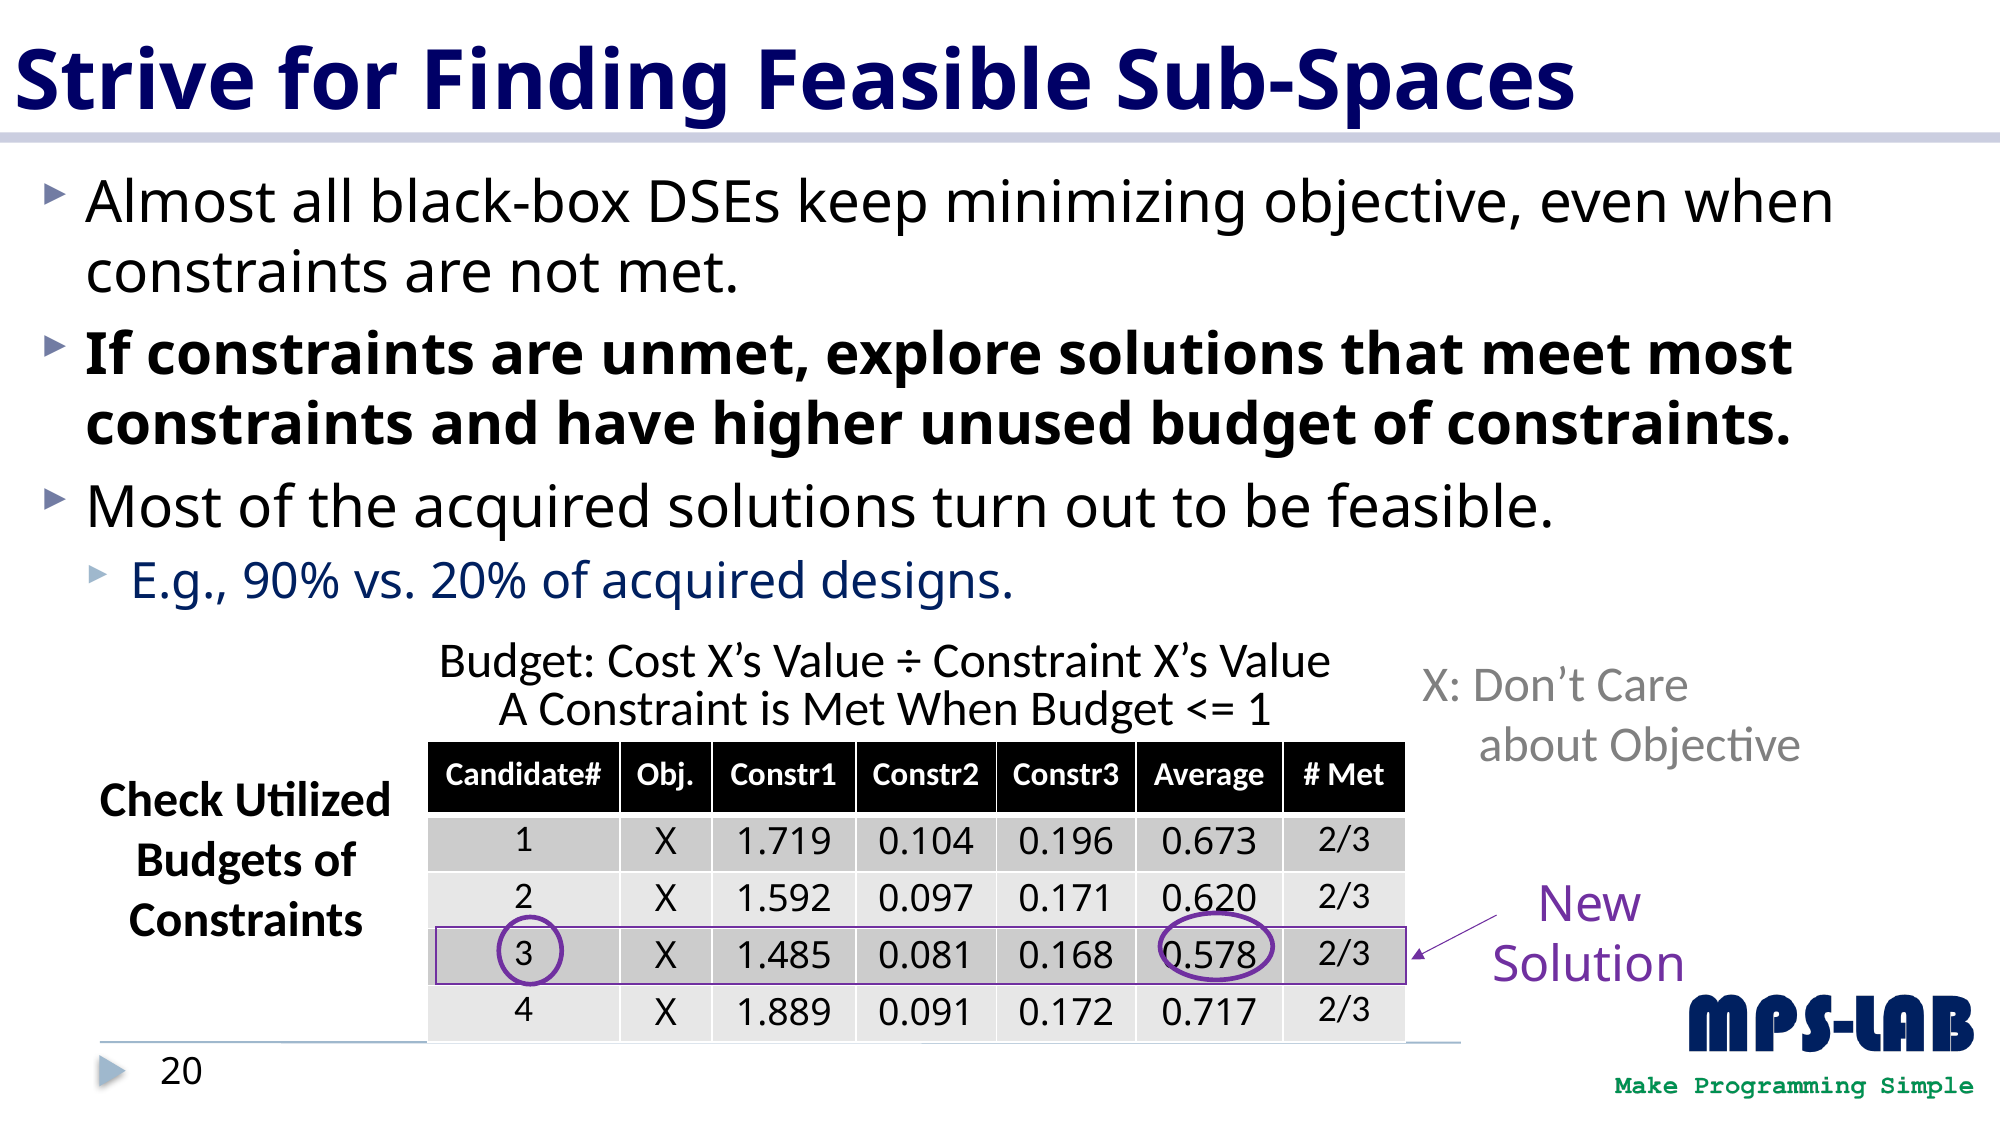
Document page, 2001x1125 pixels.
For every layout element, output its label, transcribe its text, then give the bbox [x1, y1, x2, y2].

table_cell 1.592 [713, 873, 855, 927]
table_cell 2 [428, 873, 619, 928]
table_cell 0.104 [857, 818, 996, 871]
text_box Check Utilized Budgets of Constraints [54, 759, 427, 954]
table_cell 0.717 [1137, 986, 1282, 1041]
text_box [507, 917, 553, 927]
text_box [435, 927, 1406, 985]
table_cell 1 [428, 818, 619, 871]
table_header Constr3 [997, 743, 1135, 812]
picture [1599, 950, 2001, 1123]
table_cell 2/3 [1284, 818, 1405, 871]
table_cell 0.673 [1137, 818, 1282, 871]
table_cell 0.171 [997, 873, 1135, 927]
table_cell 1.719 [713, 818, 855, 871]
table_cell 1.889 [713, 986, 855, 1041]
table_cell 2/3 [1284, 986, 1405, 1041]
table_cell 3 [428, 929, 435, 985]
slide_number 20 [145, 1039, 353, 1100]
table_header Constr2 [857, 743, 996, 812]
table_cell 0.172 [997, 986, 1135, 1041]
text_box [1410, 914, 1497, 960]
table_cell 4 [428, 986, 619, 1041]
table_header Average [1137, 743, 1282, 812]
title Strive for Finding Feasible Sub-Spaces [0, 0, 2000, 134]
table_header # Met [1284, 742, 1405, 812]
text_box [1170, 912, 1263, 927]
table_header Candidate# [428, 743, 619, 812]
table_header Obj. [621, 743, 711, 812]
list Almost all black-box DSEs keep minimizing objective, even when constraints are not met. If constraints are unmet, explore solutions that meet most constraints and have higher unused budget of constraints. Most of the acquired solutions turn out to be feasible. E.g., 90% vs. 20% of acquired designs. [25, 156, 1914, 944]
text_box New Solution [1477, 864, 1702, 999]
text_box Budget: Cost X’s Value ÷ Constraint X’s Value A Constraint is Met When Budget <= 1 [400, 631, 1371, 743]
table_cell X [621, 986, 711, 1041]
table_cell 0.620 [1137, 873, 1282, 927]
table_cell 0.196 [997, 818, 1135, 871]
table_cell X [621, 818, 711, 871]
table_cell 2/3 [1284, 873, 1405, 927]
table_header Constr1 [713, 743, 855, 812]
text_box X: Don’t Care about Objective [1407, 643, 1817, 779]
table_cell 0.097 [857, 873, 996, 927]
table_cell X [621, 873, 711, 927]
table_cell 0.091 [857, 986, 996, 1041]
